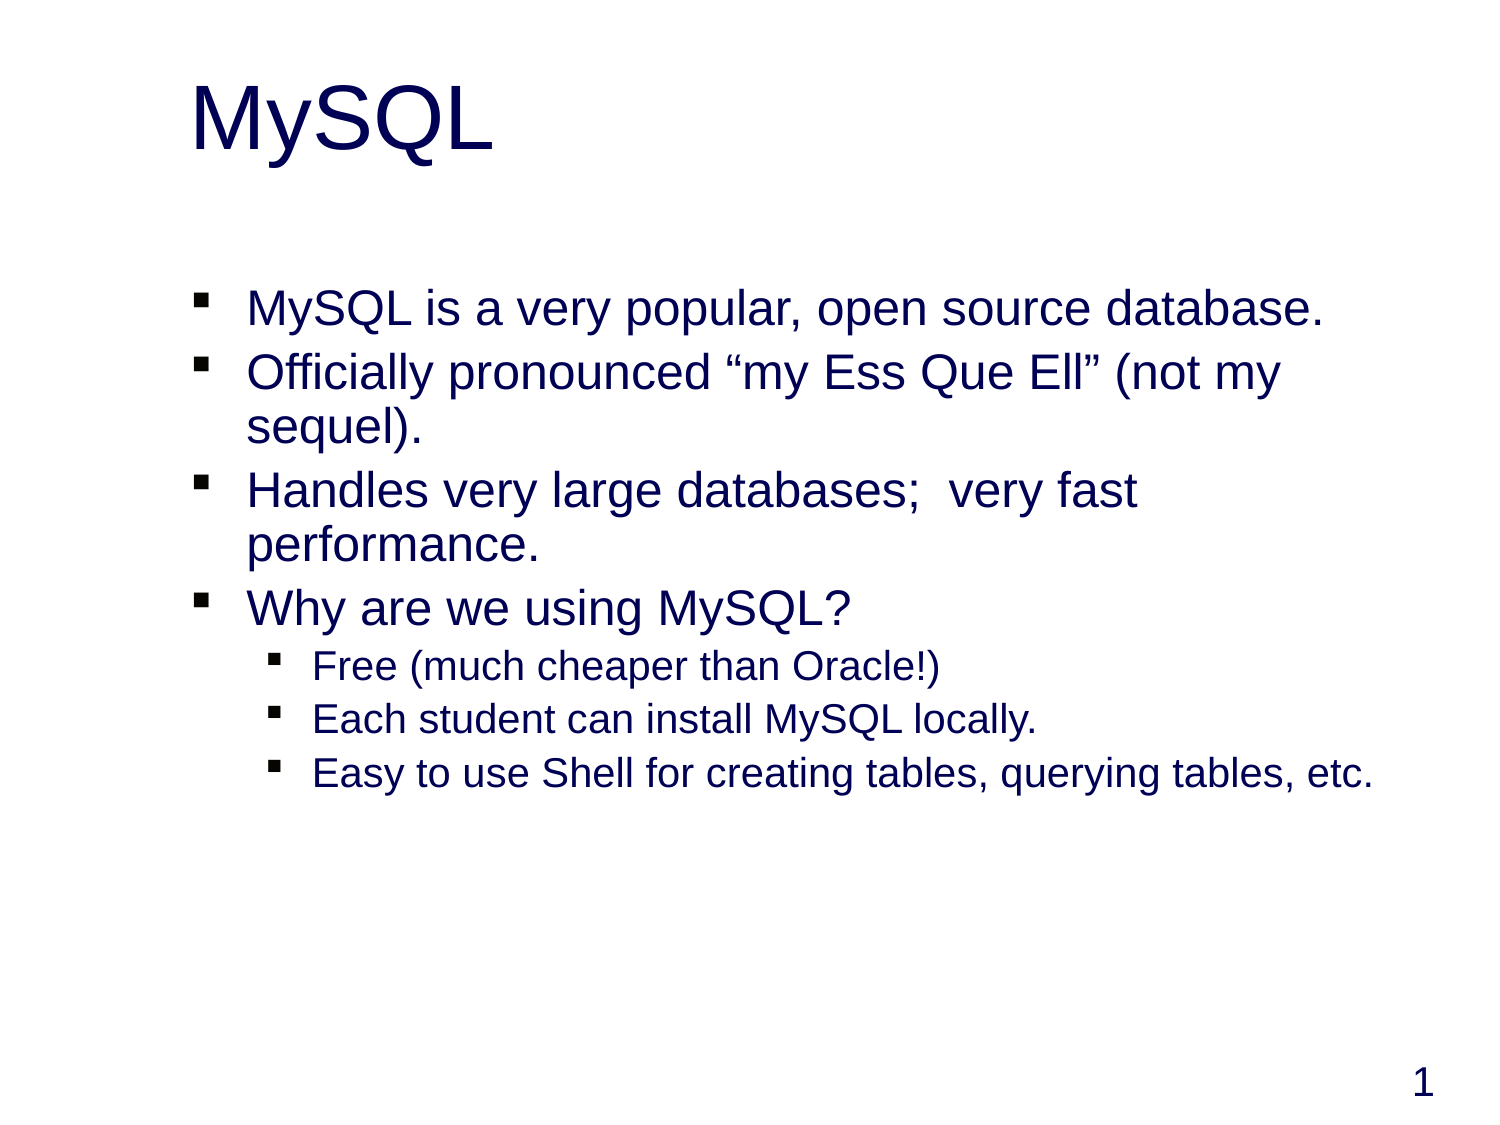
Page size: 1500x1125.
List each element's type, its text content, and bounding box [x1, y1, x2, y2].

list MySQL is a very popular, open source database. Officially pronounced “my Ess Que Ell” (not my sequel). Handles very large databases; very fast performance. Why are we using MySQL? Free (much cheaper than Oracle!) Each student can install MySQL locally. Easy to use Shell for creating tables, querying tables, etc. [174, 275, 1450, 950]
slide_number 1 [1137, 1037, 1450, 1113]
title MySQL [174, 37, 1450, 175]
